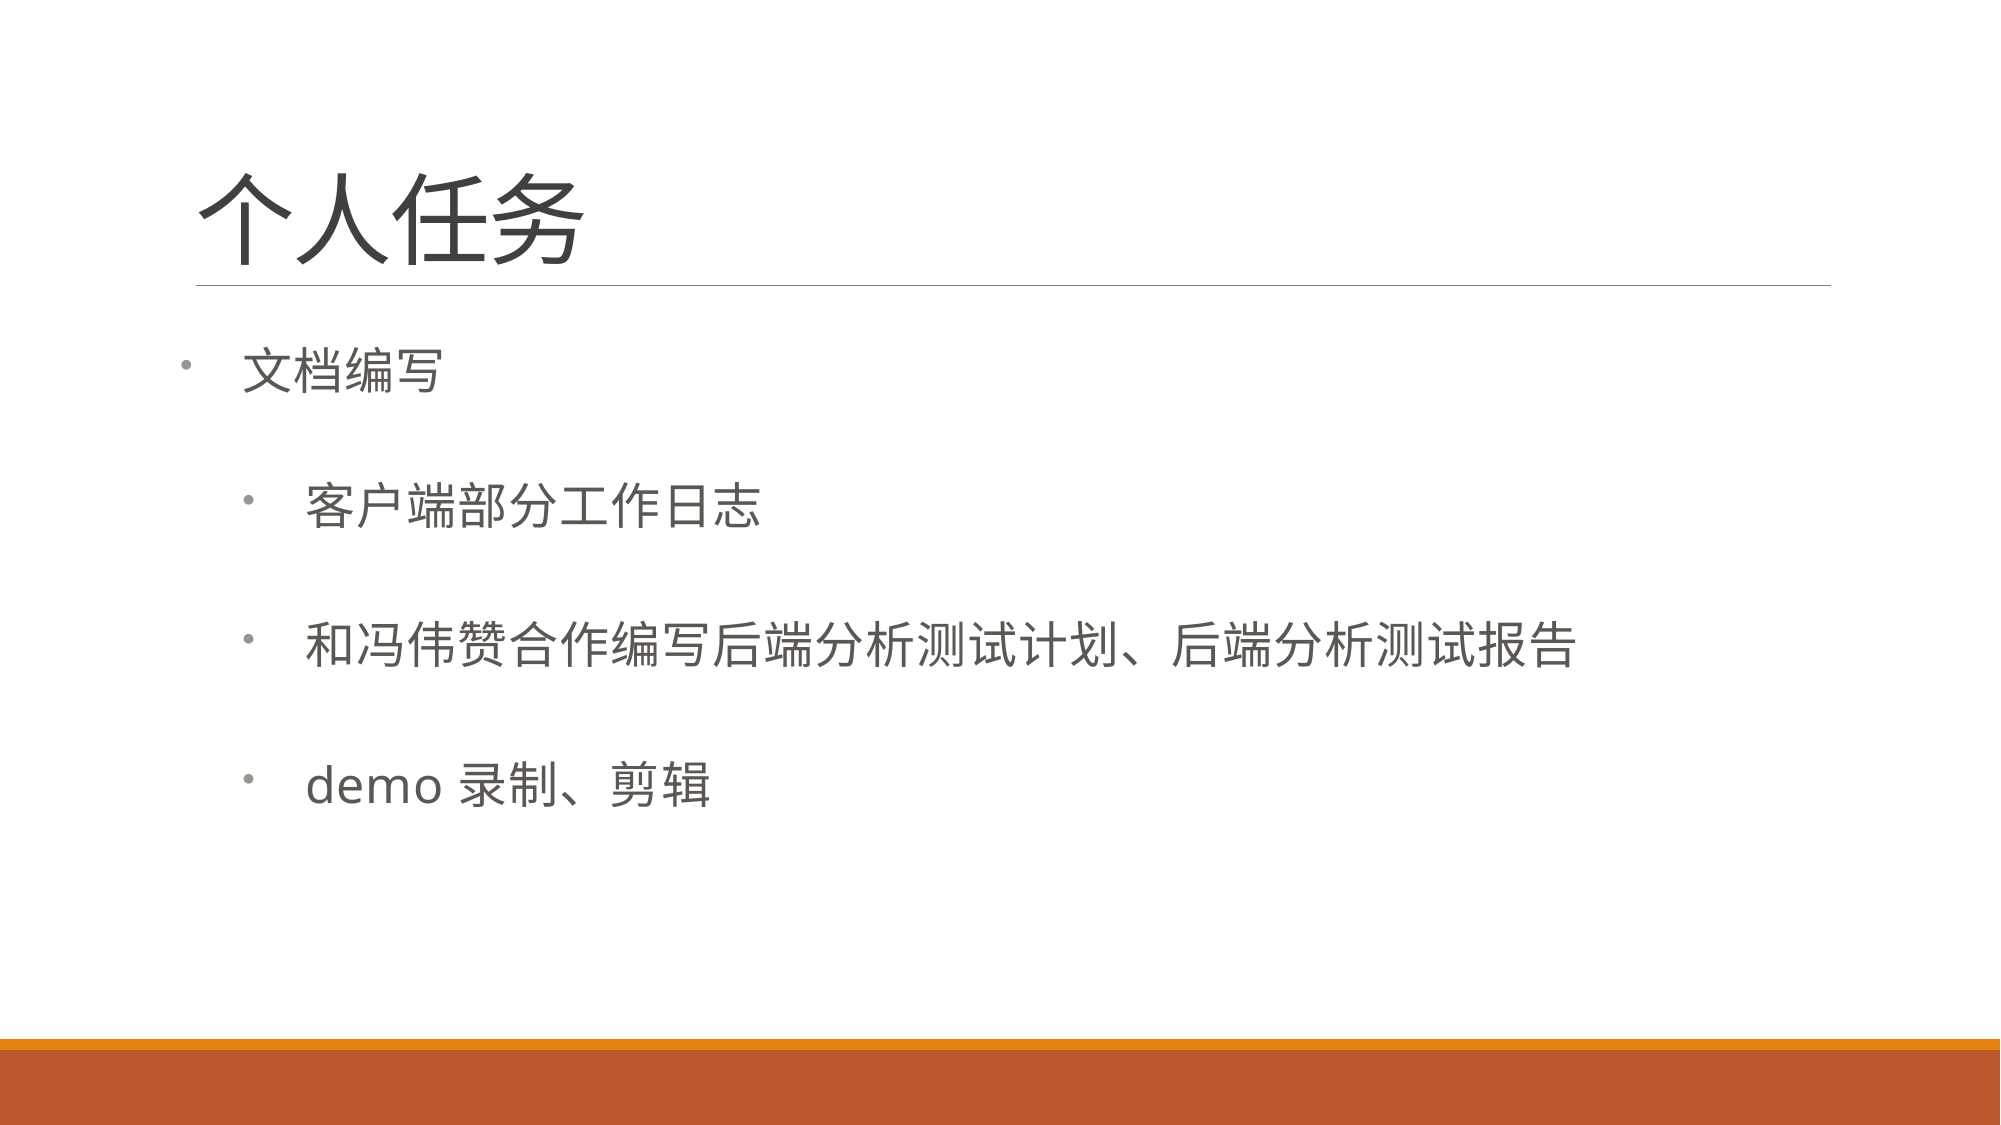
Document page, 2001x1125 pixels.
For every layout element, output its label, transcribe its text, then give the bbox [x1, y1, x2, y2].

list 文档编写 客户端部分工作日志 和冯伟赞合作编写后端分析测试计划、后端分析测试报告 demo录制、剪辑 [180, 332, 1830, 993]
title 个人任务 [180, 47, 1830, 285]
